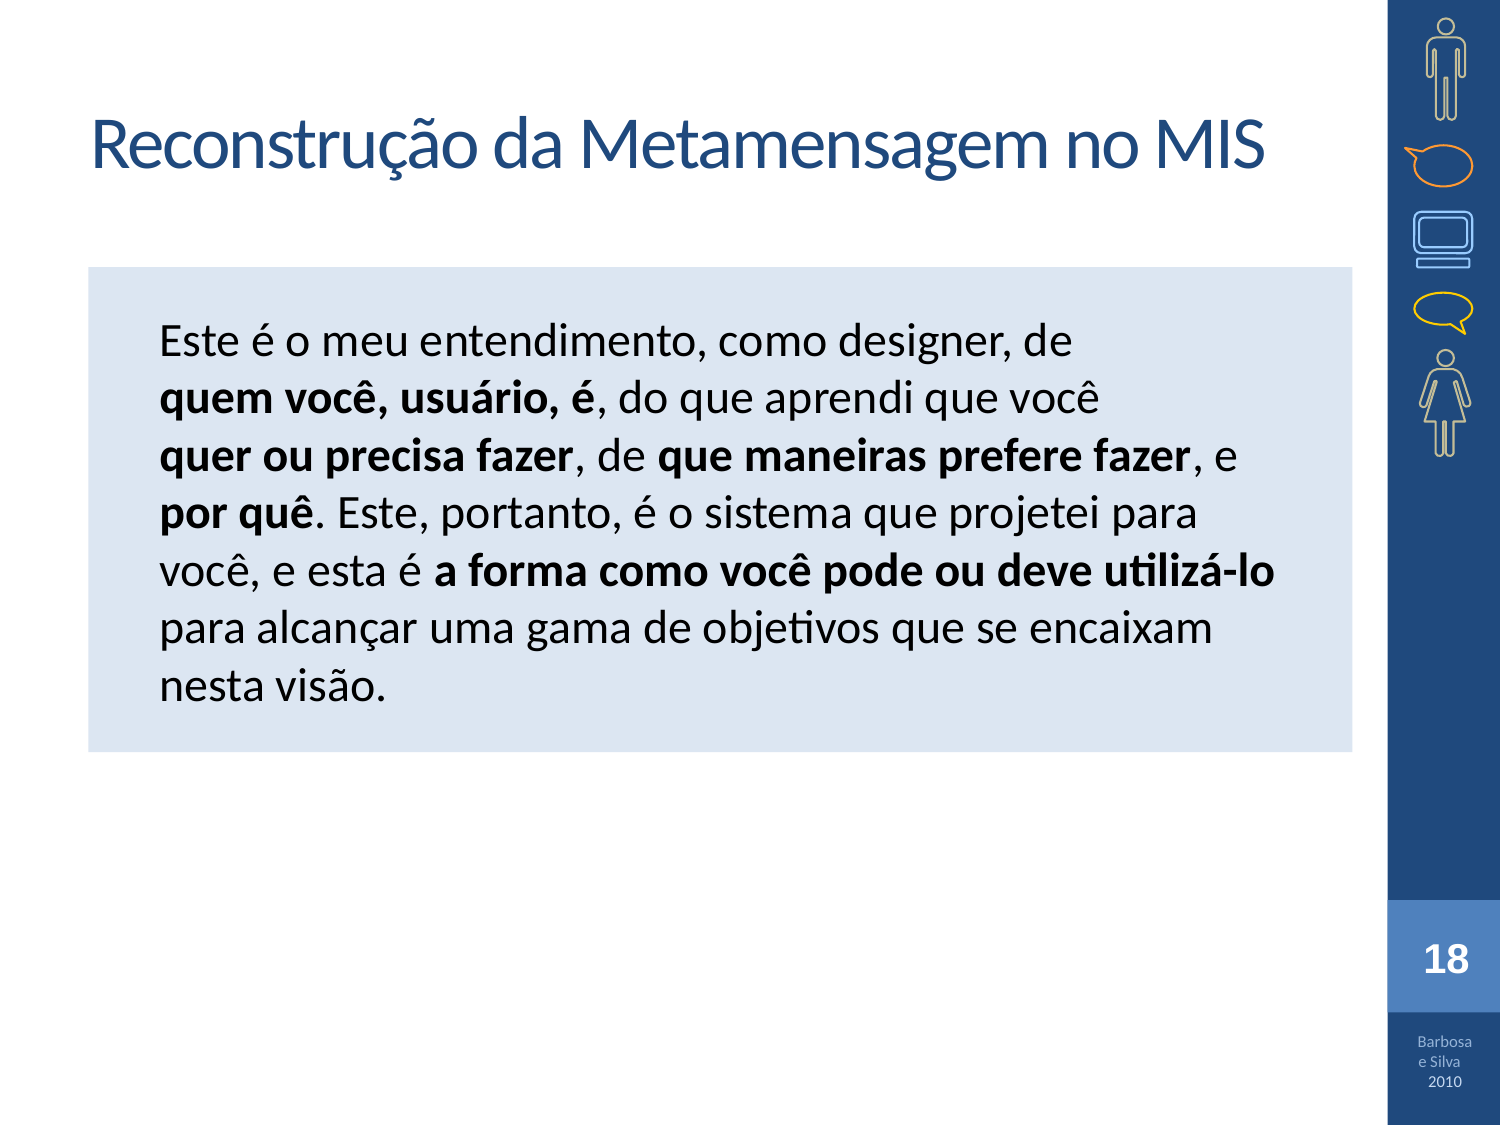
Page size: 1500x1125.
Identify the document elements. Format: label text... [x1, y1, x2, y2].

list [74, 262, 1326, 1051]
title Reconstrução da Metamensagem no MIS [75, 45, 1353, 233]
text_box Este é o meu entendimento, como designer, de quem você, usuário, é, do que aprendi que você quer ou precisa fazer, de que maneiras prefere fazer, e por quê. Este, portanto, é o sistema que projetei para você, e esta é a forma como você pode ou deve utilizá-lo para alcançar uma gama de objetivos que se encaixam nesta visão. [88, 267, 1353, 753]
